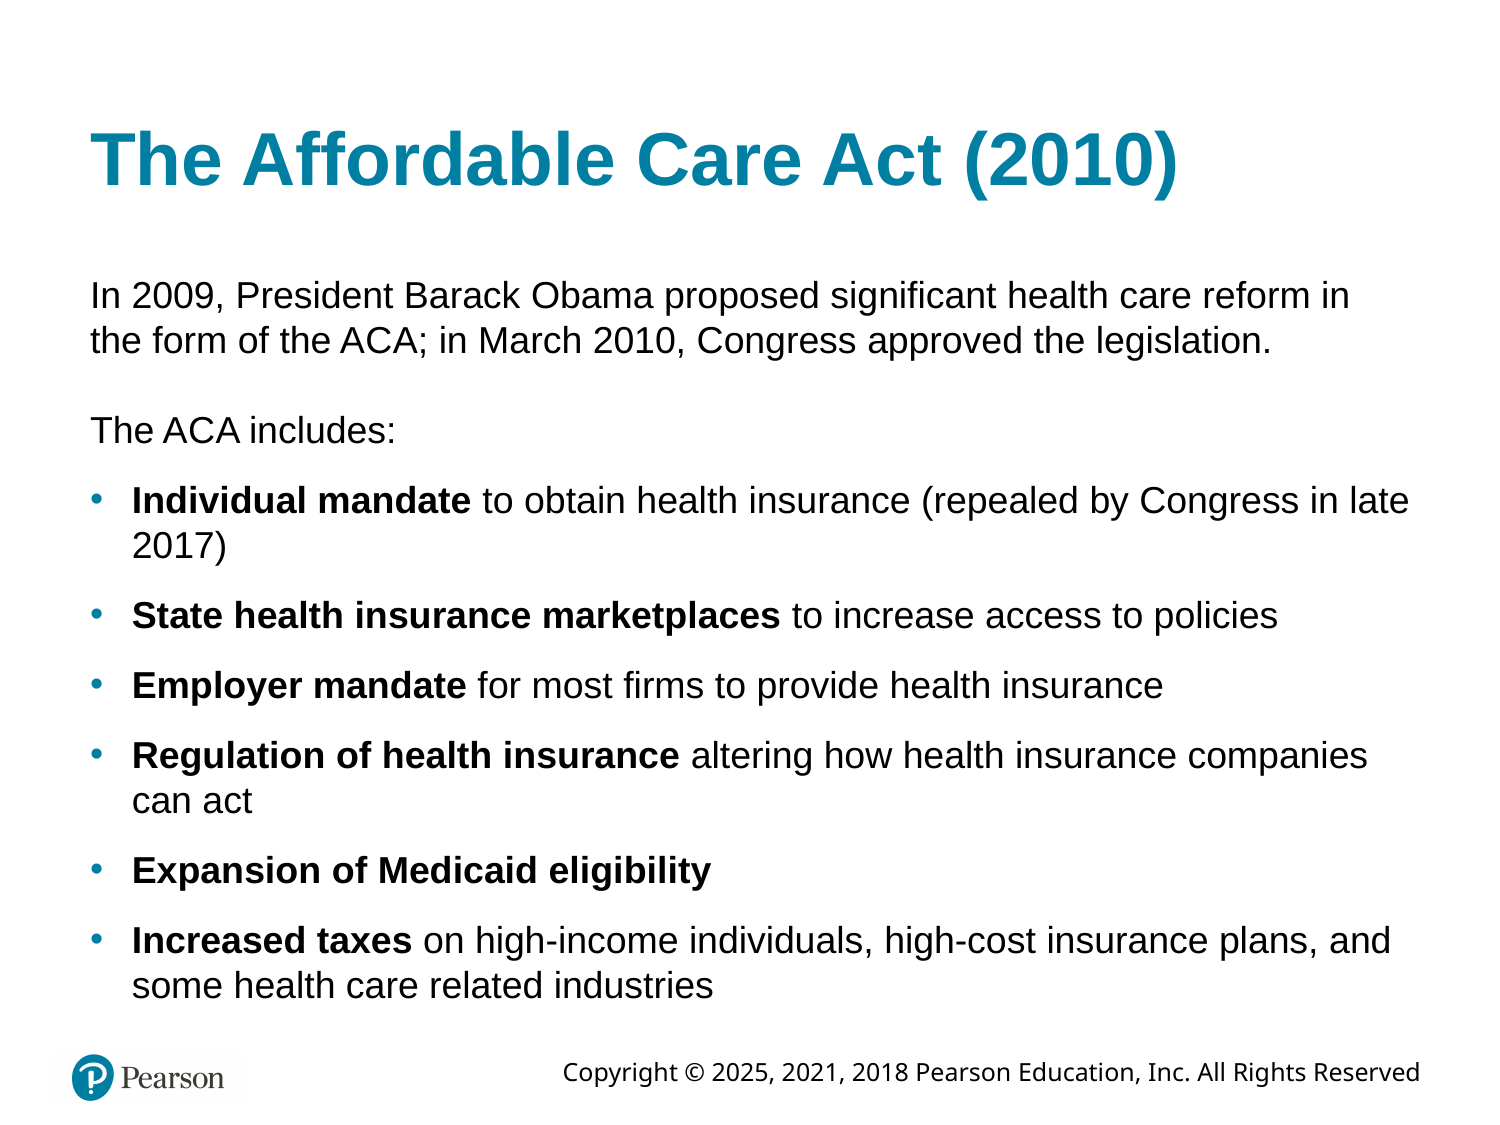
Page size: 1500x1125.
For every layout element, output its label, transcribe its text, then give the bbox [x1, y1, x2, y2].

list The A C A includes: Individual mandate to obtain health insurance (repealed by Congress in late 2017) State health insurance marketplaces to increase access to policies Employer mandate for most firms to provide health insurance Regulation of health insurance altering how health insurance companies can act Expansion of Medicaid eligibility Increased taxes on high-income individuals, high-cost insurance plans, and some health care related industries [75, 391, 1425, 1021]
list In 2009, President Barack Obama proposed significant health care reform in the form of the A C A; in March 2010, Congress approved the legislation. [75, 255, 1425, 371]
picture [51, 1053, 245, 1102]
title The Affordable Care Act (2010) [75, 35, 1425, 216]
